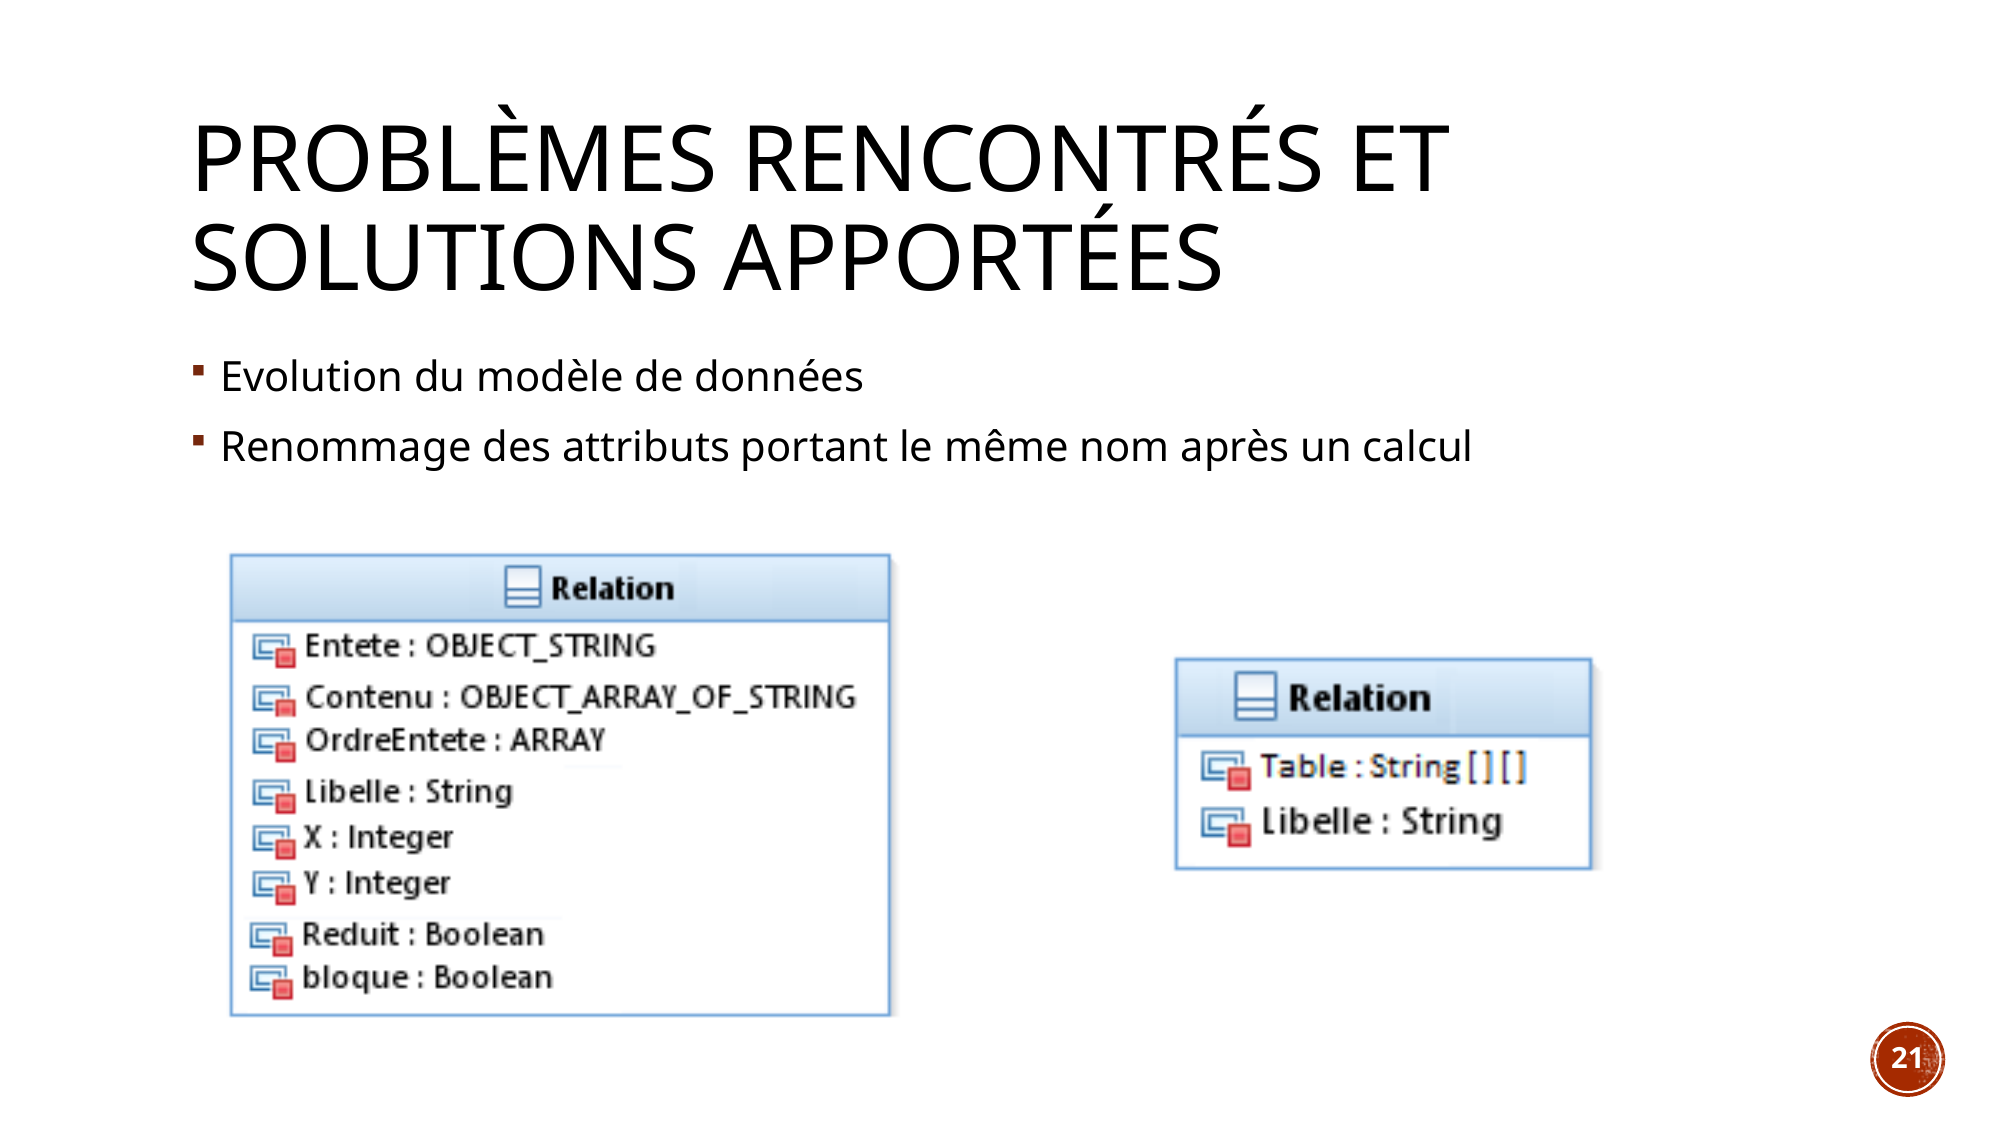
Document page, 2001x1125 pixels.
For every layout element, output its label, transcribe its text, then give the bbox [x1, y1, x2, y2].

slide_number 21 [1855, 1028, 1961, 1089]
title Problèmes rencontrés et solutions apportées [175, 79, 1826, 344]
picture [1146, 639, 1620, 898]
picture [205, 529, 906, 1029]
list Evolution du modèle de données Renommage des attributs portant le même nom après un calcul [175, 348, 1826, 1013]
